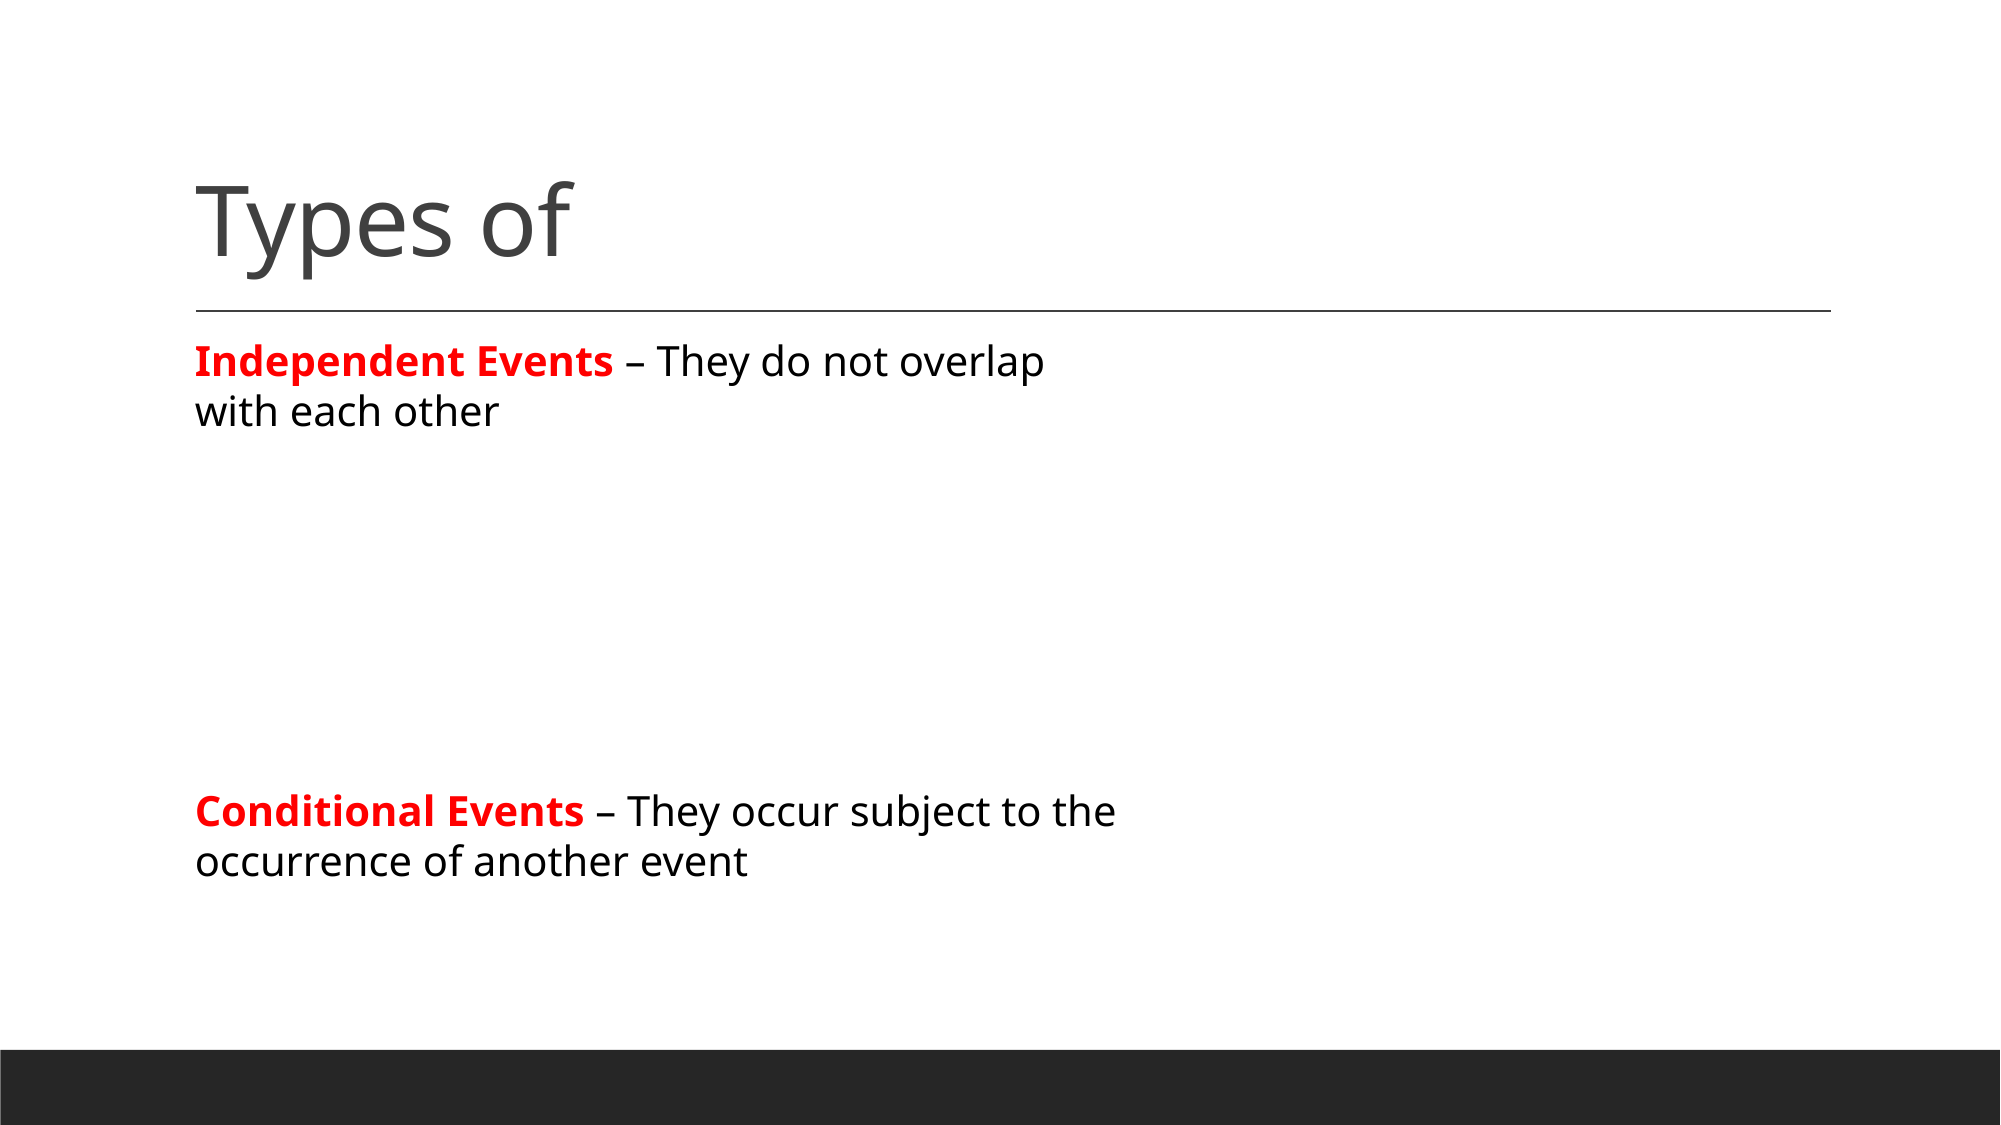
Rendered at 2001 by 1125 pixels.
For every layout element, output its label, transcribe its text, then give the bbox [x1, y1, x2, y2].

text_box Independent Events – They do not overlap with each other Conditional Events – They occur subject to the occurrence of another event [180, 327, 1153, 943]
title Types of [180, 47, 1830, 285]
